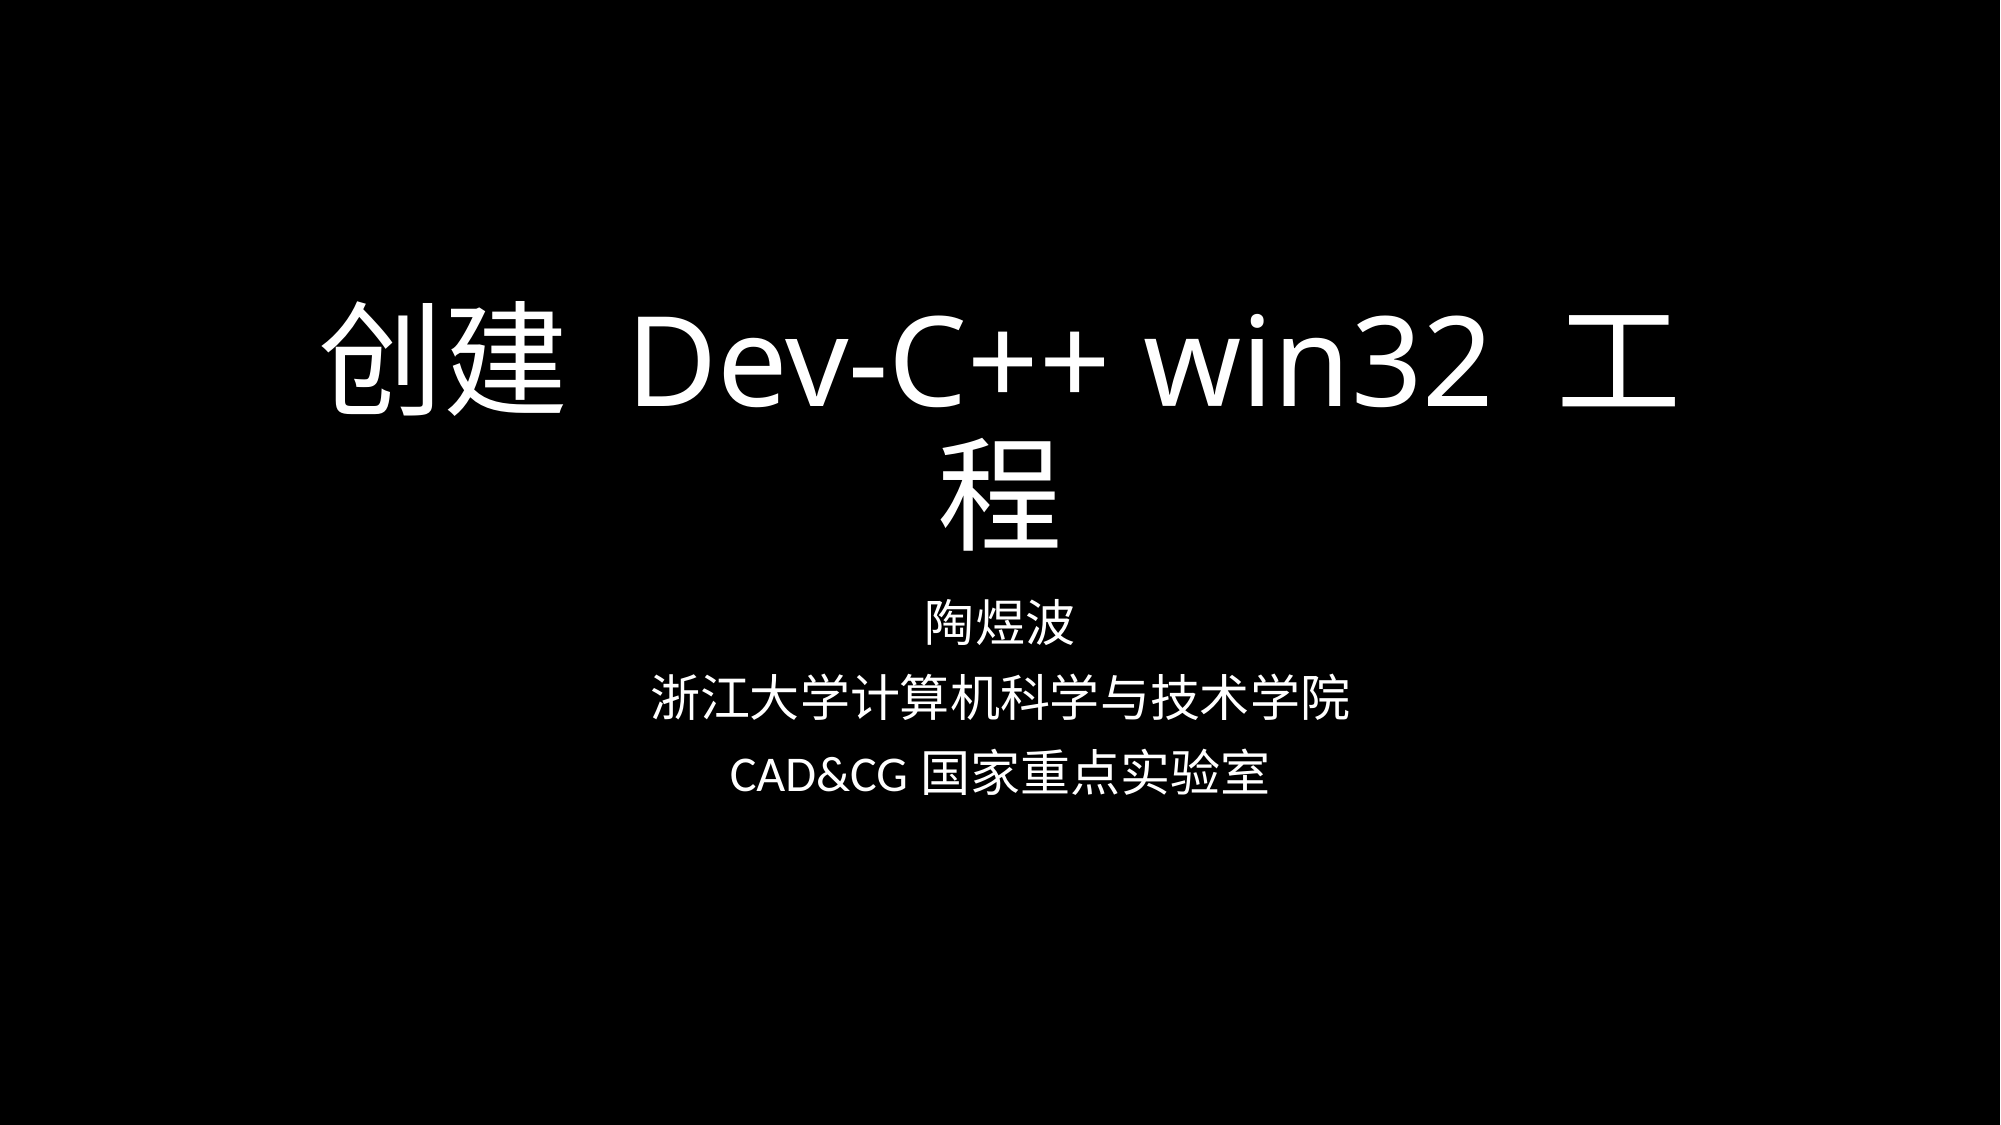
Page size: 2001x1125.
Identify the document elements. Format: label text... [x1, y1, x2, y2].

subtitle 陶煜波 浙江大学计算机科学与技术学院 CAD&CG国家重点实验室 [249, 590, 1750, 863]
title 创建 Dev-C++ win32 工程 [249, 184, 1750, 576]
